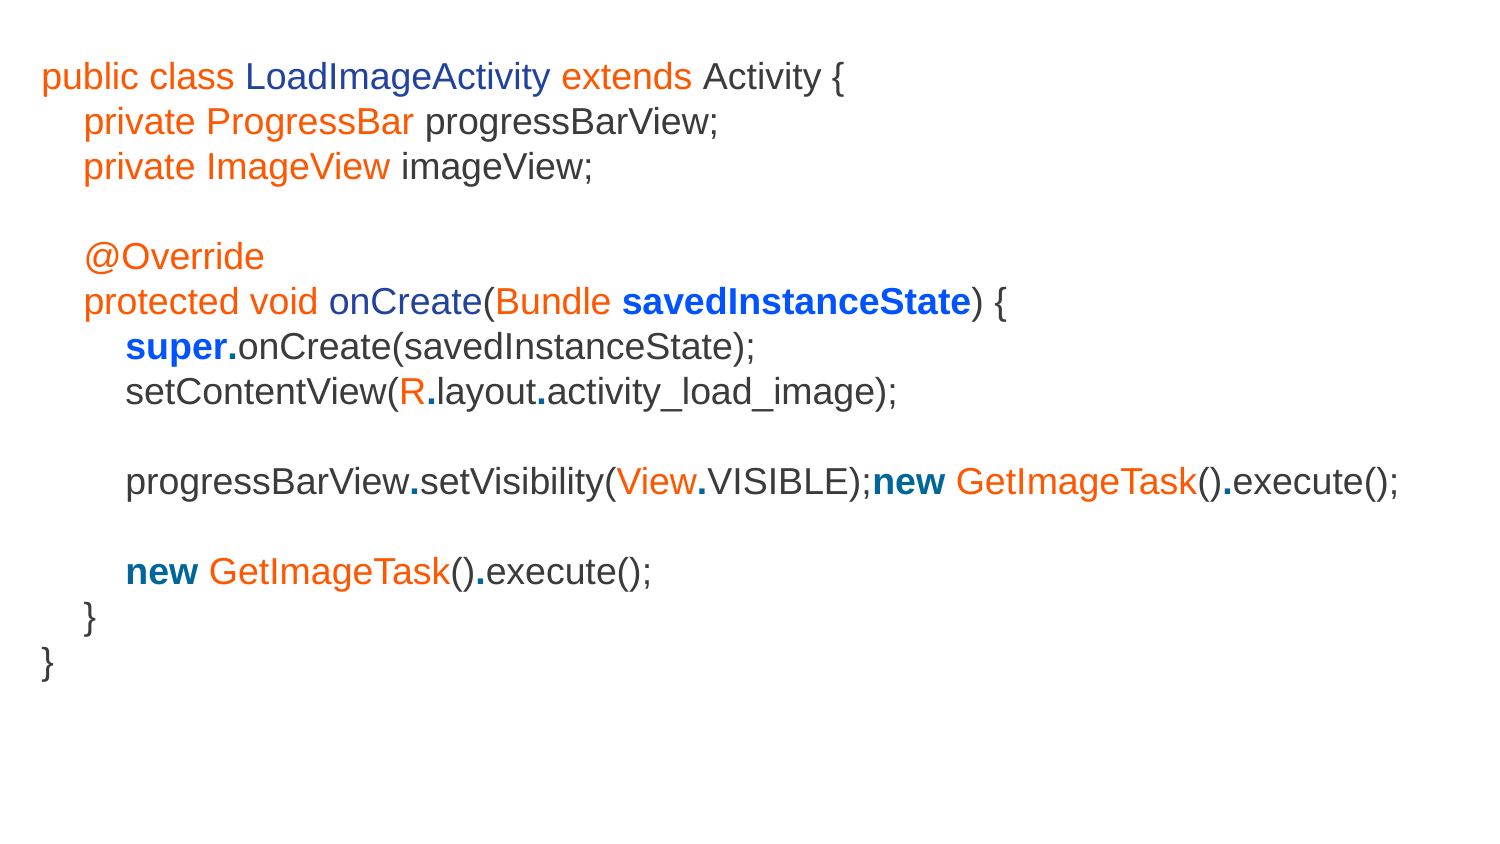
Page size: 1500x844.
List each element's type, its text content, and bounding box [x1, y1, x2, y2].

text_box public class LoadImageActivity extends Activity { private ProgressBar progressBarView; private ImageView imageView; @Override protected void onCreate(Bundle savedInstanceState) { super.onCreate(savedInstanceState); setContentView(R.layout.activity_load_image); progressBarView.setVisibility(View.VISIBLE);new GetImageTask().execute(); new GetImageTask().execute(); } } [26, 37, 1474, 730]
